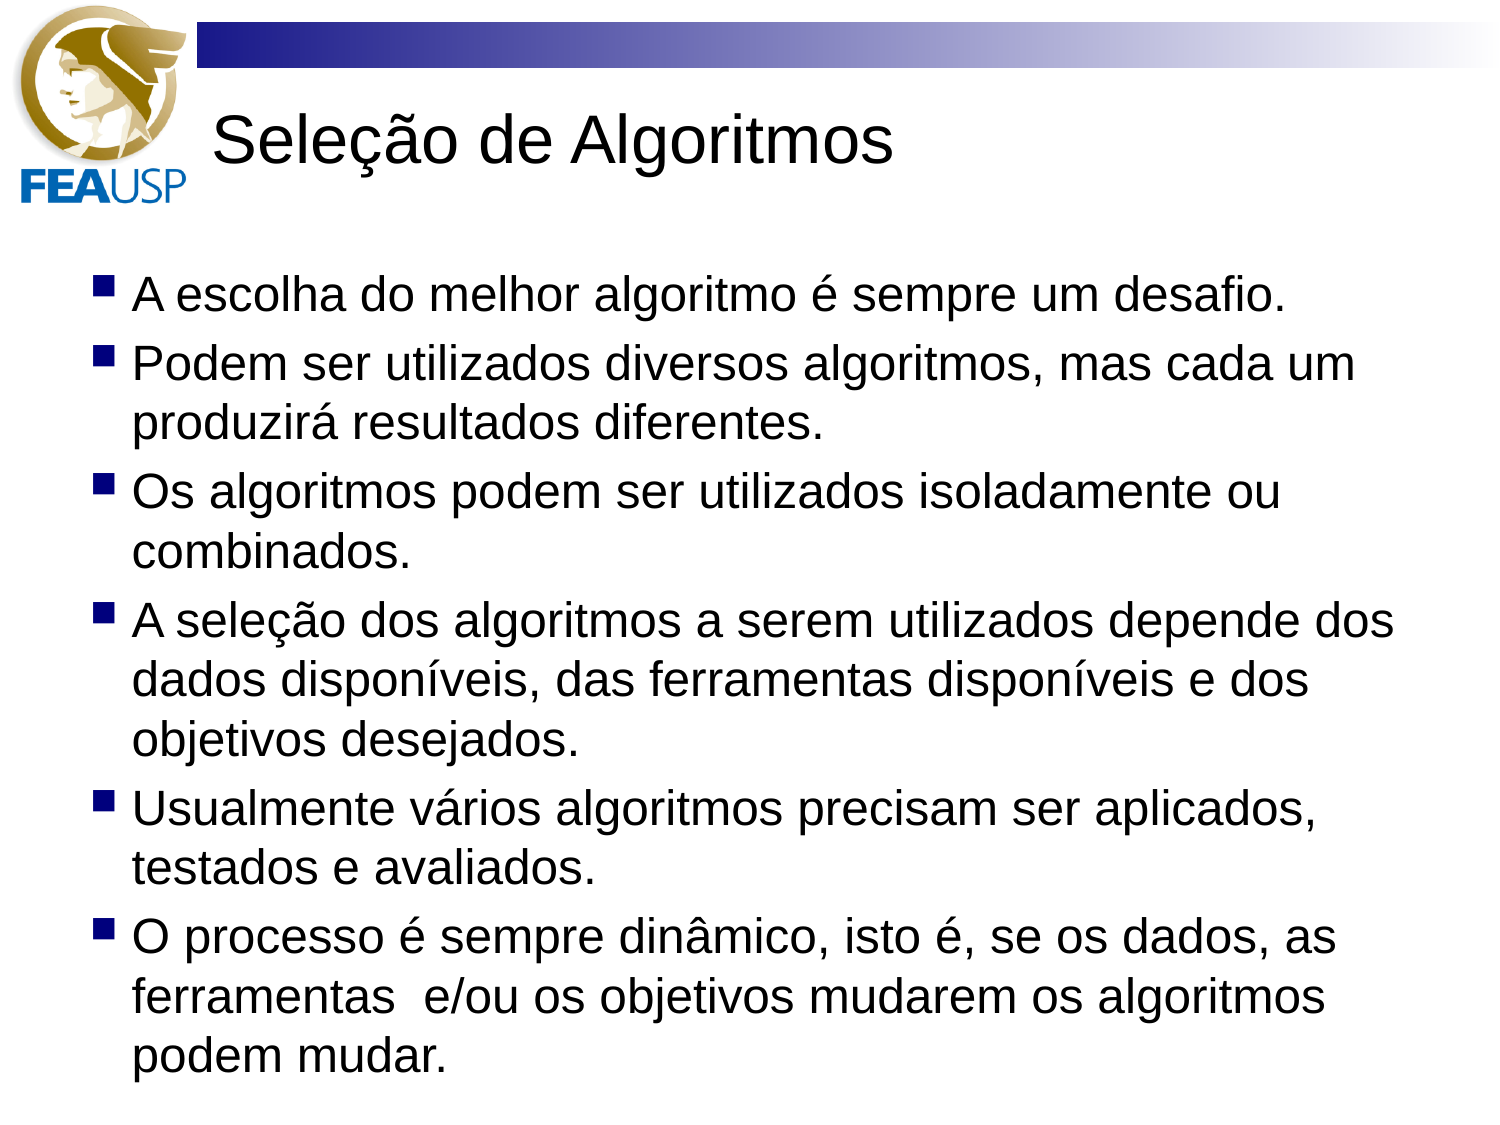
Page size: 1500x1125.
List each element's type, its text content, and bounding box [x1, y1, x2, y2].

picture [0, 0, 197, 215]
title Seleção de Algoritmos [196, 66, 1500, 207]
list A escolha do melhor algoritmo é sempre um desafio. Podem ser utilizados diversos algoritmos, mas cada um produzirá resultados diferentes. Os algoritmos podem ser utilizados isoladamente ou combinados. A seleção dos algoritmos a serem utilizados depende dos dados disponíveis, das ferramentas disponíveis e dos objetivos desejados. Usualmente vários algoritmos precisam ser aplicados, testados e avaliados. O processo é sempre dinâmico, isto é, se os dados, as ferramentas e/ou os objetivos mudarem os algoritmos podem mudar. [74, 253, 1456, 1095]
